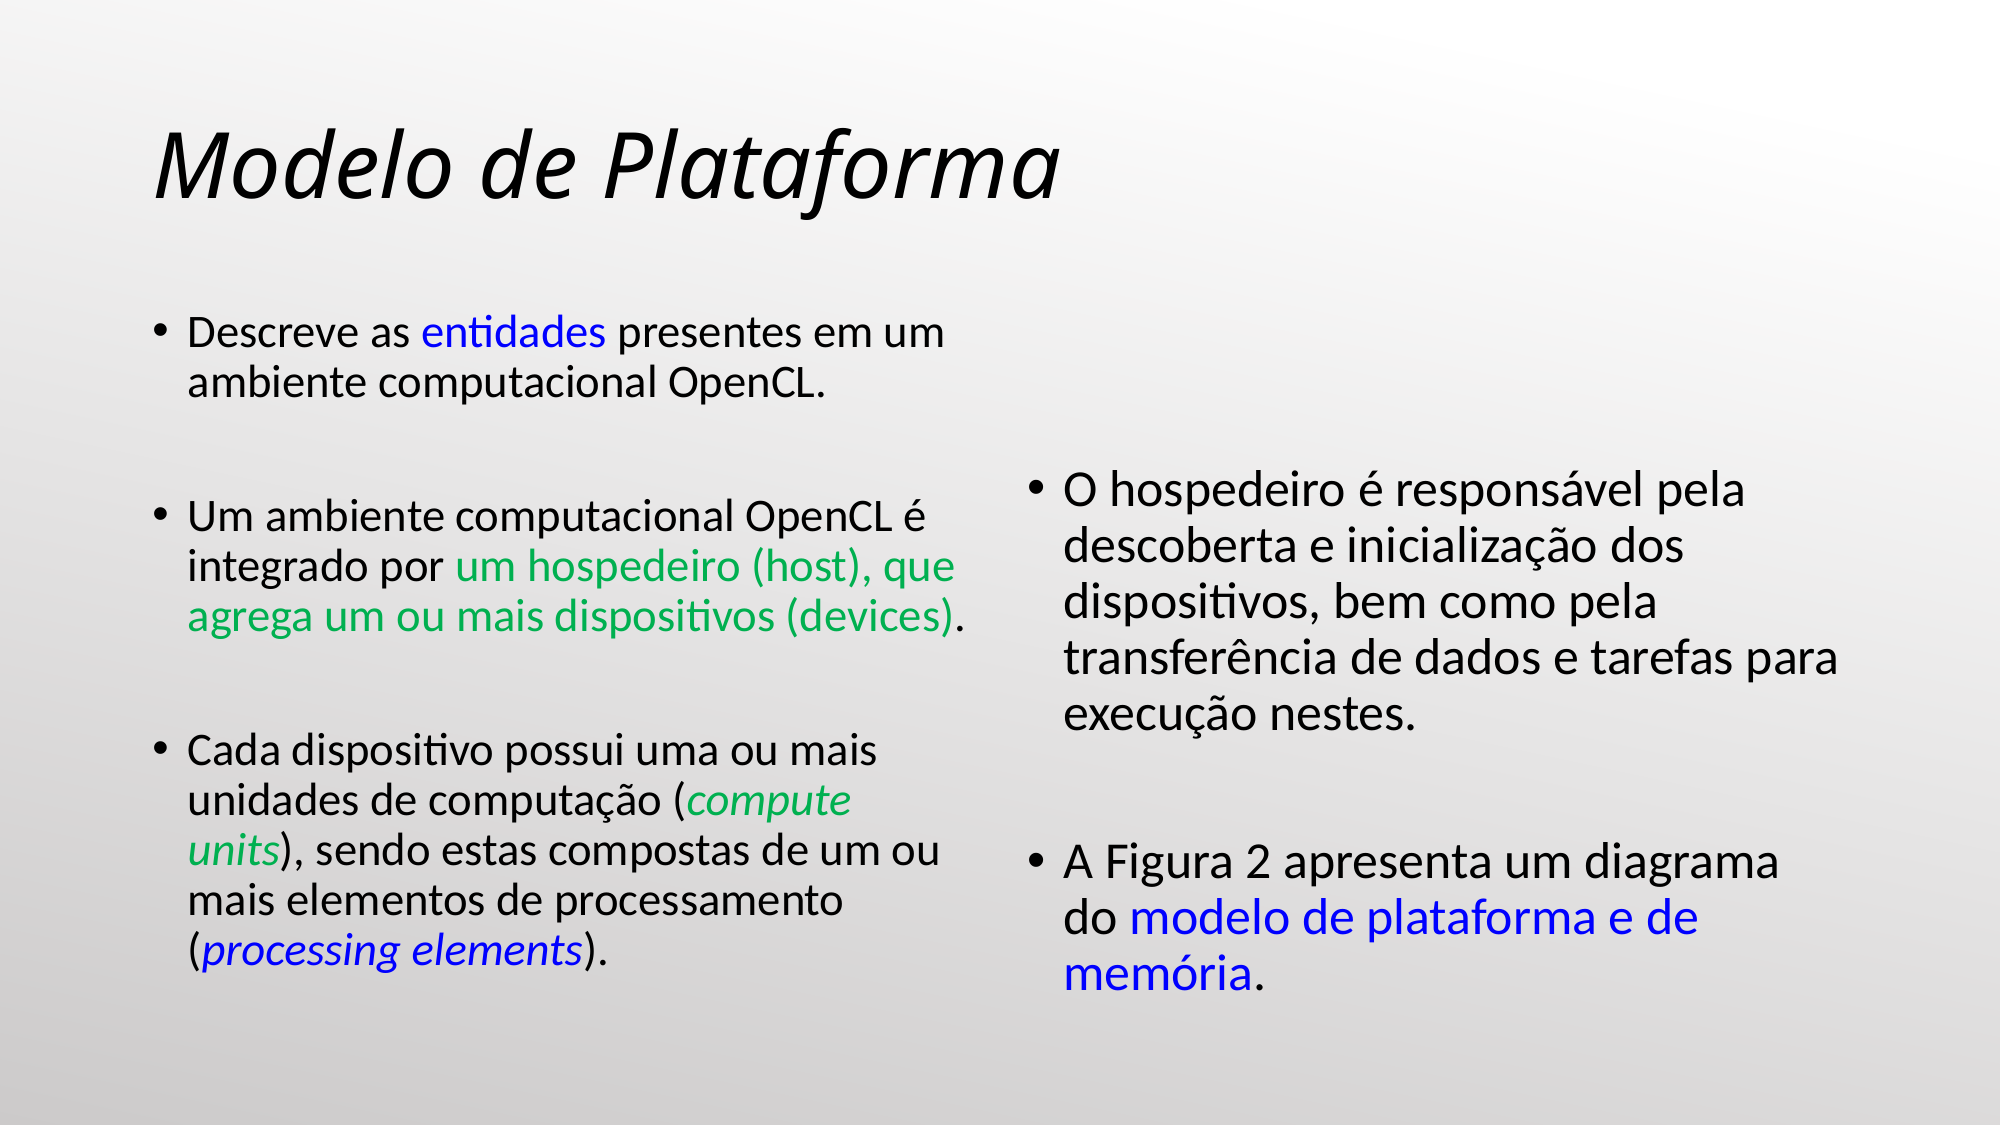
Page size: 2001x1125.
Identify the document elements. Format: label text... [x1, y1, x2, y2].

list Descreve as entidades presentes em um ambiente computacional OpenCL. Um ambiente computacional OpenCL é integrado por um hospedeiro (host), que agrega um ou mais dispositivos (devices). Cada dispositivo possui uma ou mais unidades de computação (compute units), sendo estas compostas de um ou mais elementos de processamento (processing elements). [137, 299, 988, 1014]
list O hospedeiro é responsável pela descoberta e inicialização dos dispositivos, bem como pela transferência de dados e tarefas para execução nestes. A Figura 2 apresenta um diagrama do modelo de plataforma e de memória. [1012, 299, 1863, 1014]
title Modelo de Plataforma [137, 59, 1863, 278]
